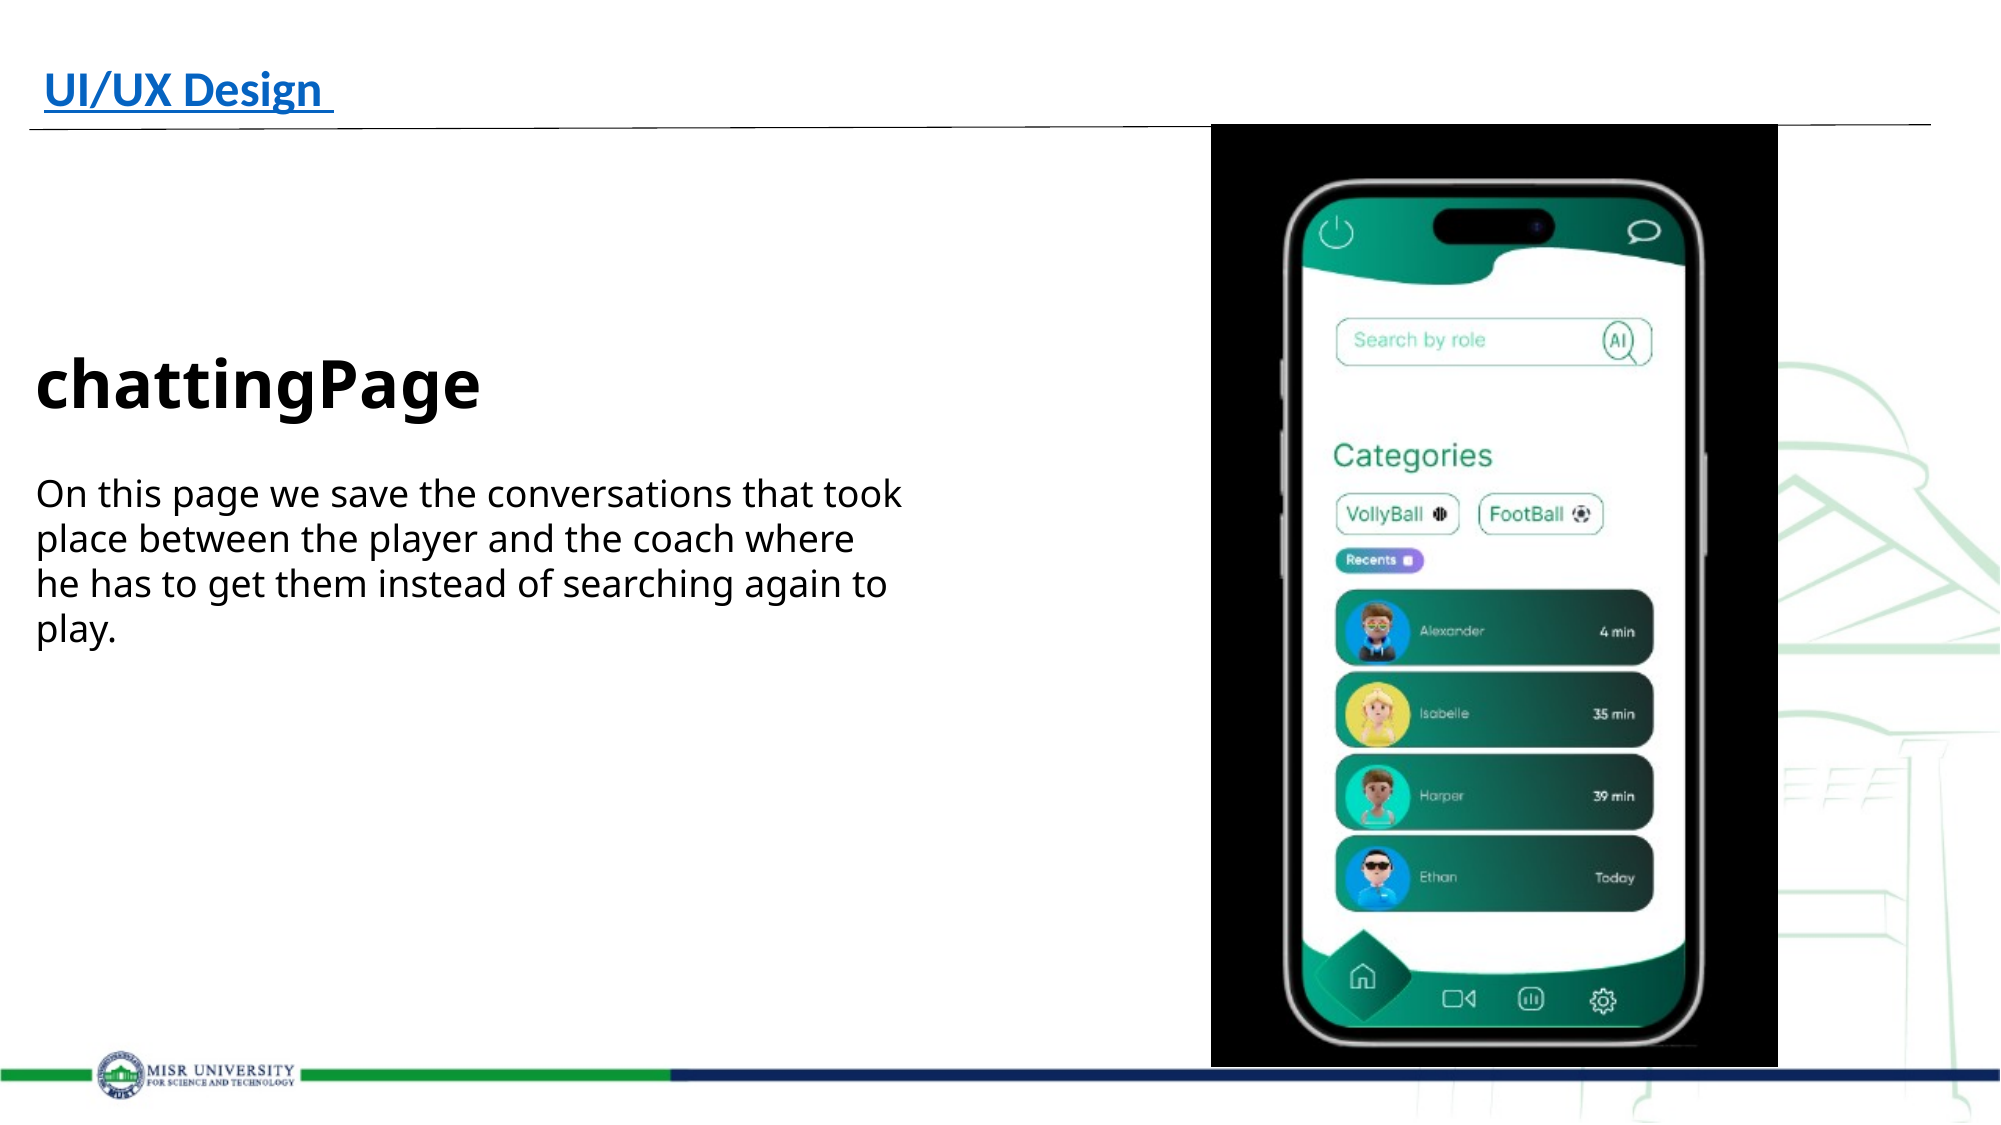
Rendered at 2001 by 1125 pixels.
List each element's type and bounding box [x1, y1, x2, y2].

text_box [29, 124, 1211, 130]
picture [0, 0, 2000, 1123]
text_box [1778, 124, 1931, 130]
